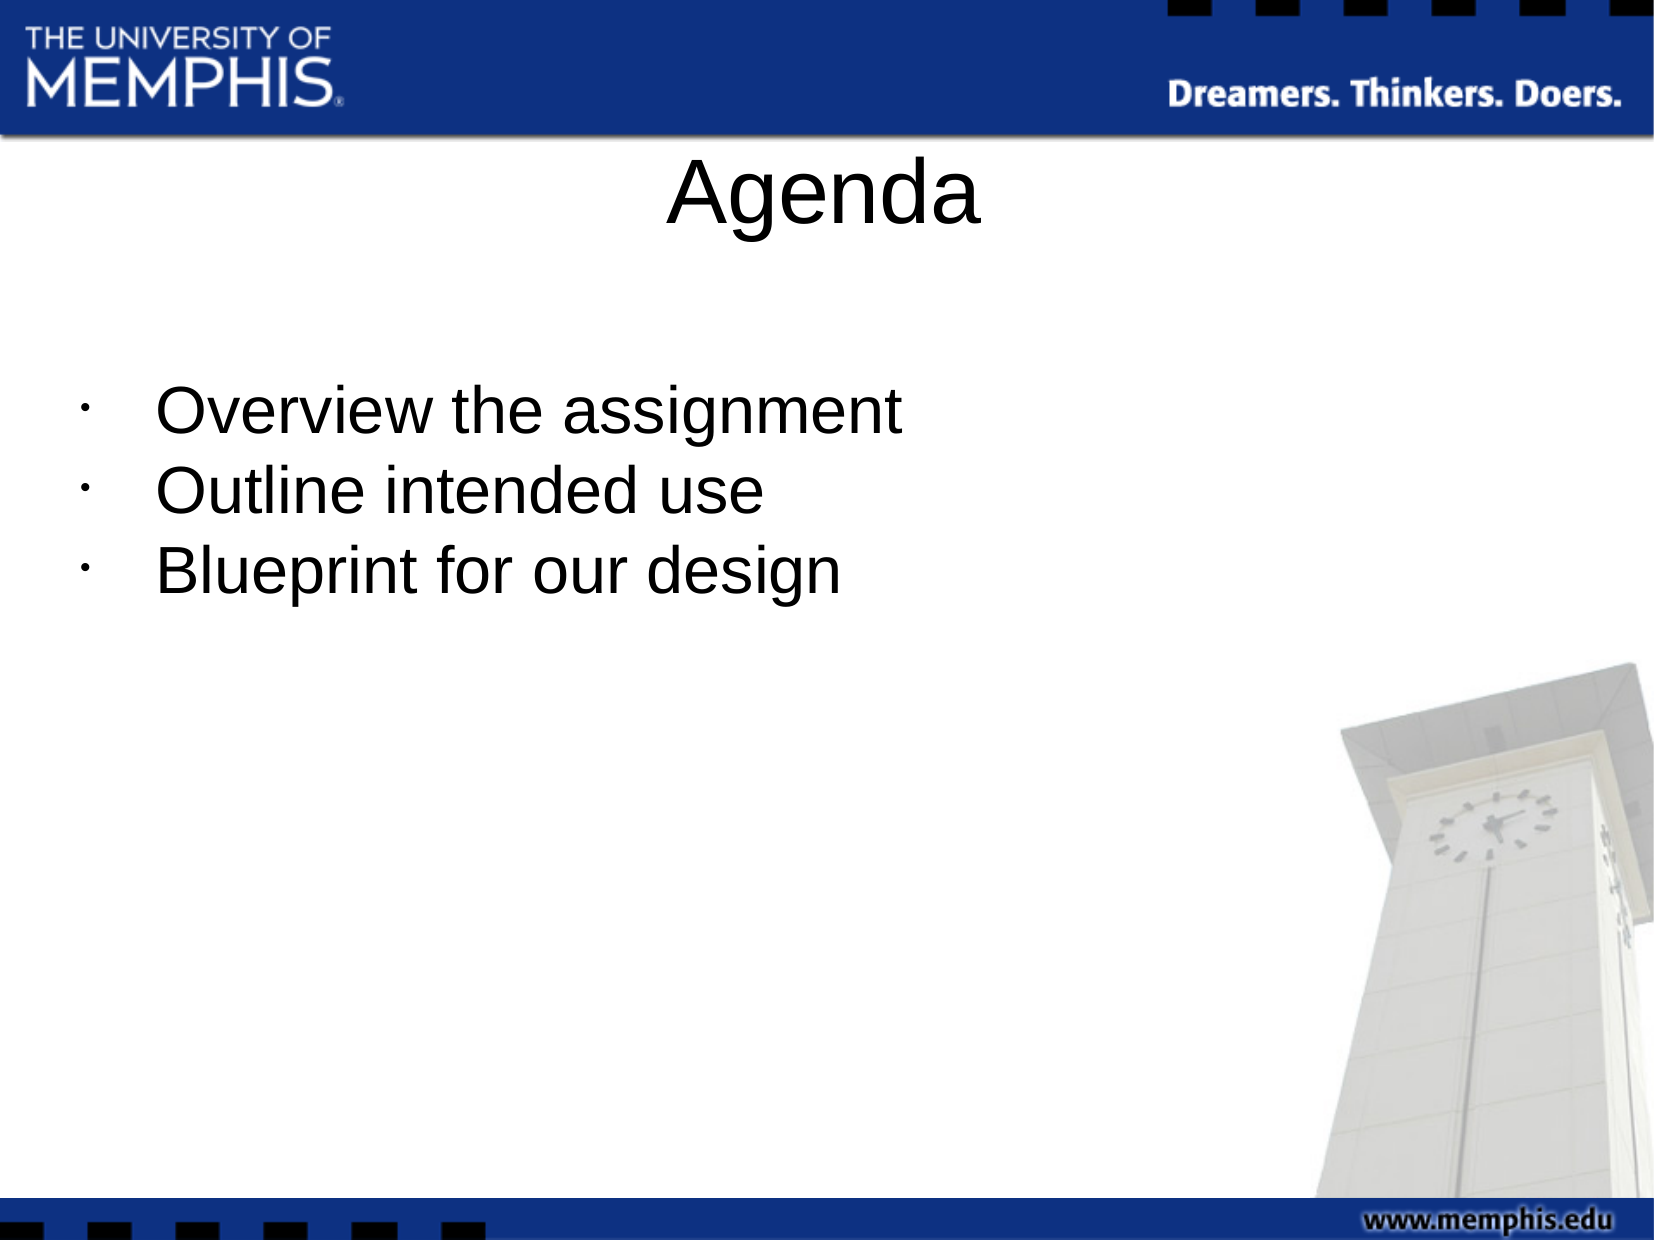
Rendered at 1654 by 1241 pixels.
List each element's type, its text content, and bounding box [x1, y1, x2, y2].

picture [0, 0, 1654, 142]
picture [0, 659, 1654, 1240]
text_box [82, 290, 1571, 1010]
text_box Agenda [80, 83, 1569, 291]
text_box Overview the assignment Outline intended use Blueprint for our design [80, 367, 1569, 1087]
